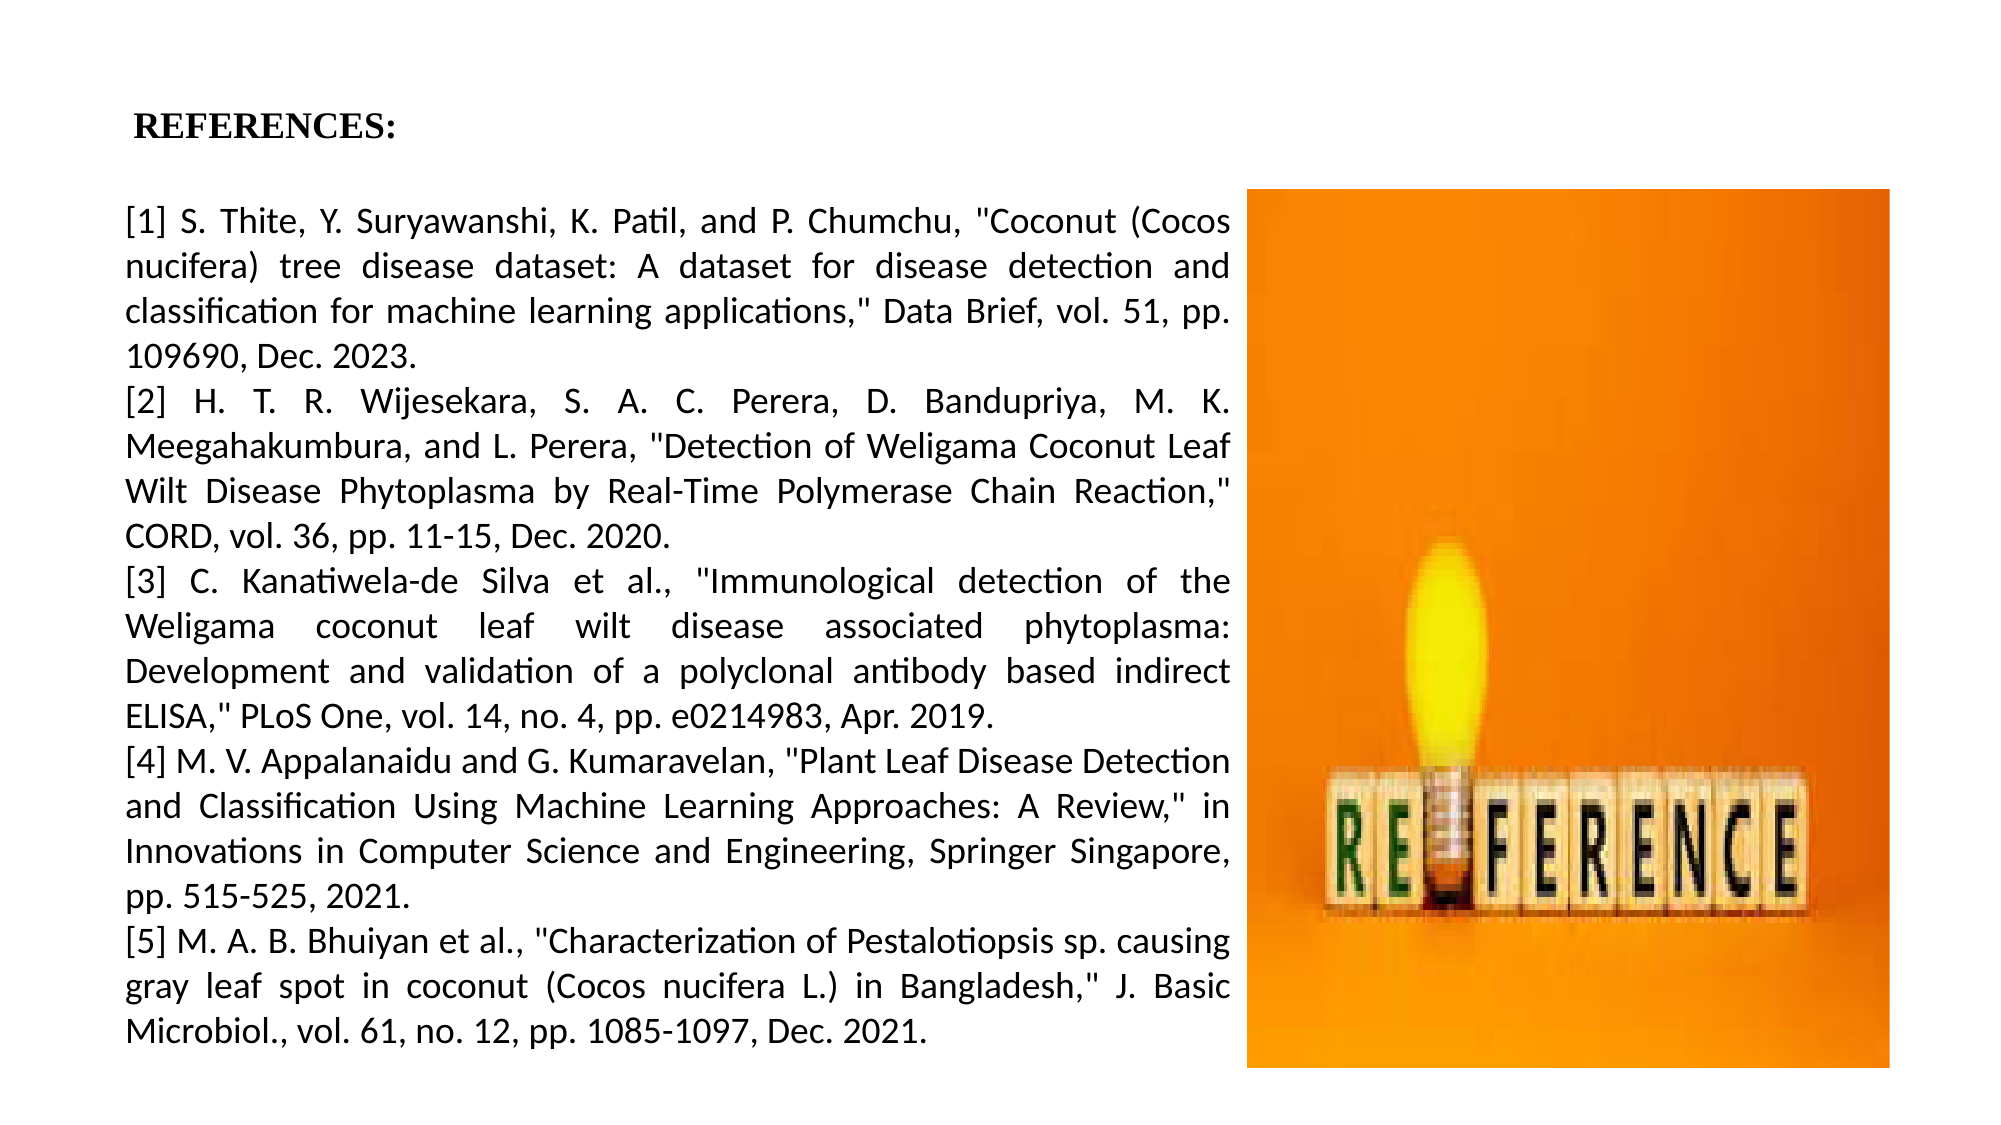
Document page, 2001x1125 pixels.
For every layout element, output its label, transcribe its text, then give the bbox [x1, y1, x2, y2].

text_box [1] S. Thite, Y. Suryawanshi, K. Patil, and P. Chumchu, "Coconut (Cocos nucifera) tree disease dataset: A dataset for disease detection and classification for machine learning applications," Data Brief, vol. 51, pp. 109690, Dec. 2023. [2] H. T. R. Wijesekara, S. A. C. Perera, D. Bandupriya, M. K. Meegahakumbura, and L. Perera, "Detection of Weligama Coconut Leaf Wilt Disease Phytoplasma by Real-Time Polymerase Chain Reaction," CORD, vol. 36, pp. 11-15, Dec. 2020. [3] C. Kanatiwela-de Silva et al., "Immunological detection of the Weligama coconut leaf wilt disease associated phytoplasma: Development and validation of a polyclonal antibody based indirect ELISA," PLoS One, vol. 14, no. 4, pp. e0214983, Apr. 2019. [4] M. V. Appalanaidu and G. Kumaravelan, "Plant Leaf Disease Detection and Classification Using Machine Learning Approaches: A Review," in Innovations in Computer Science and Engineering, Springer Singapore, pp. 515-525, 2021. [5] M. A. B. Bhuiyan et al., "Characterization of Pestalotiopsis sp. causing gray leaf spot in coconut (Cocos nucifera L.) in Bangladesh," J. Basic Microbiol., vol. 61, no. 12, pp. 1085-1097, Dec. 2021. [110, 189, 1247, 1059]
picture [1247, 189, 1890, 1068]
text_box REFERENCES: [118, 93, 1119, 153]
